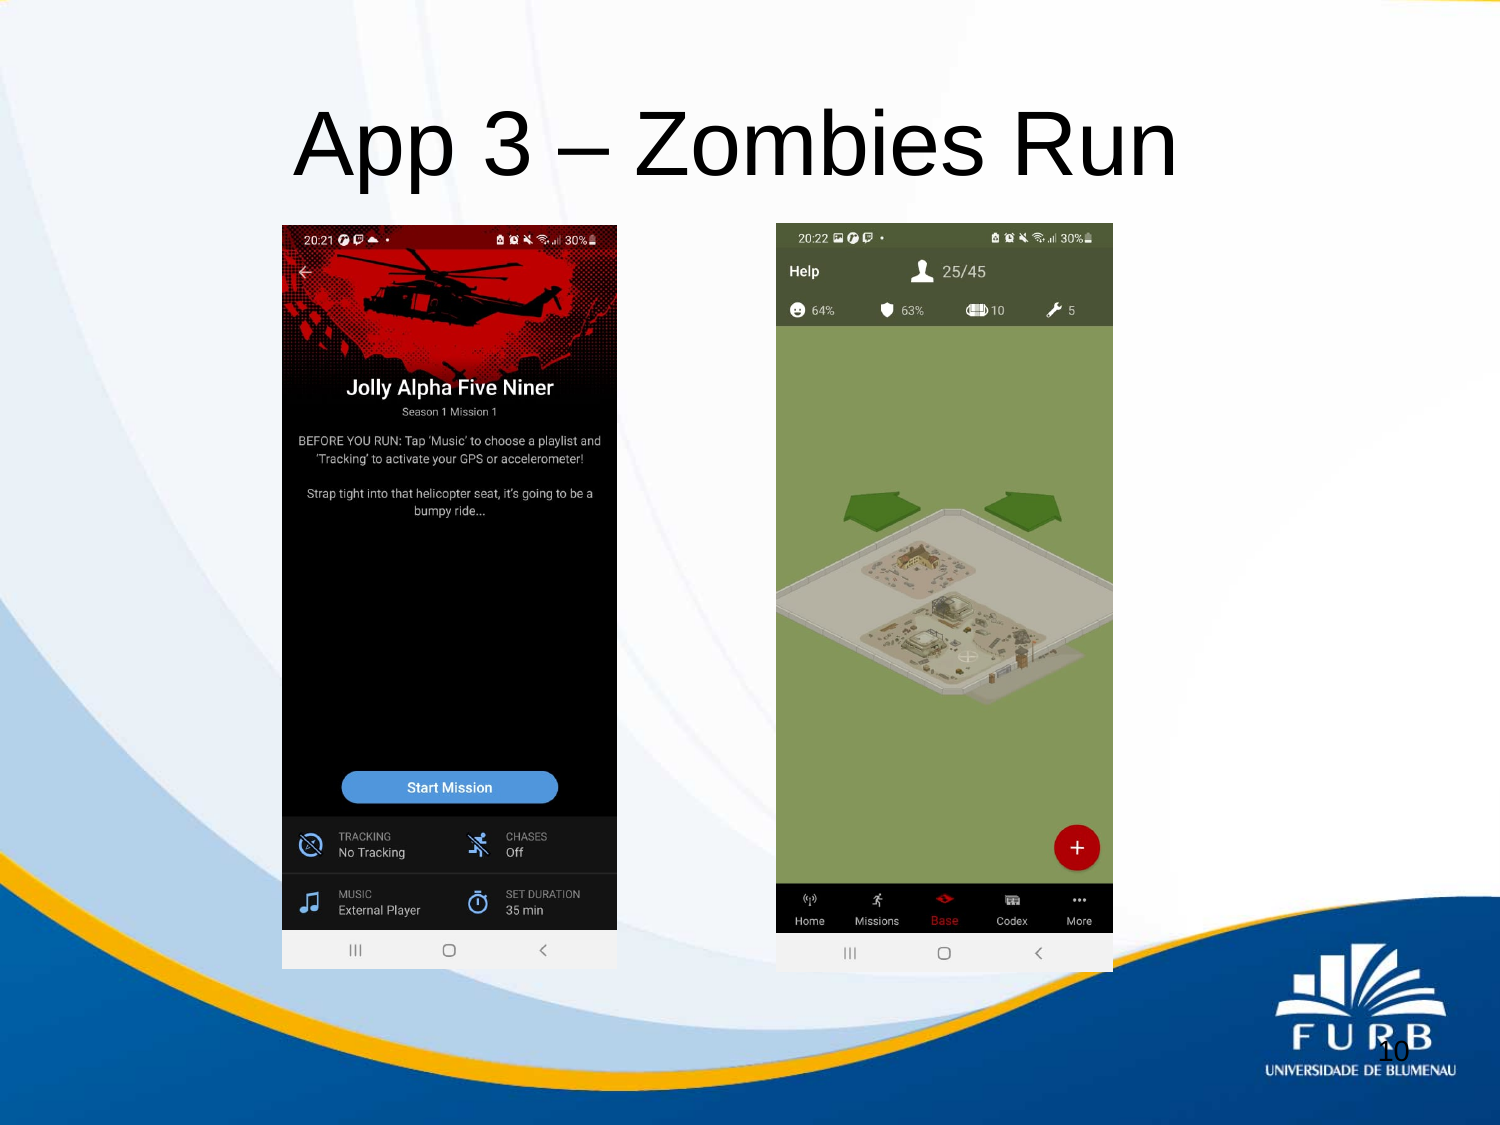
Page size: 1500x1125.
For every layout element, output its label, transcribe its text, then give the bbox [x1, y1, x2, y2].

slide_number 10 [1074, 1024, 1425, 1103]
title App 3 – Zombies Run [75, 45, 1425, 233]
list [282, 225, 617, 969]
picture [0, 0, 1500, 1125]
